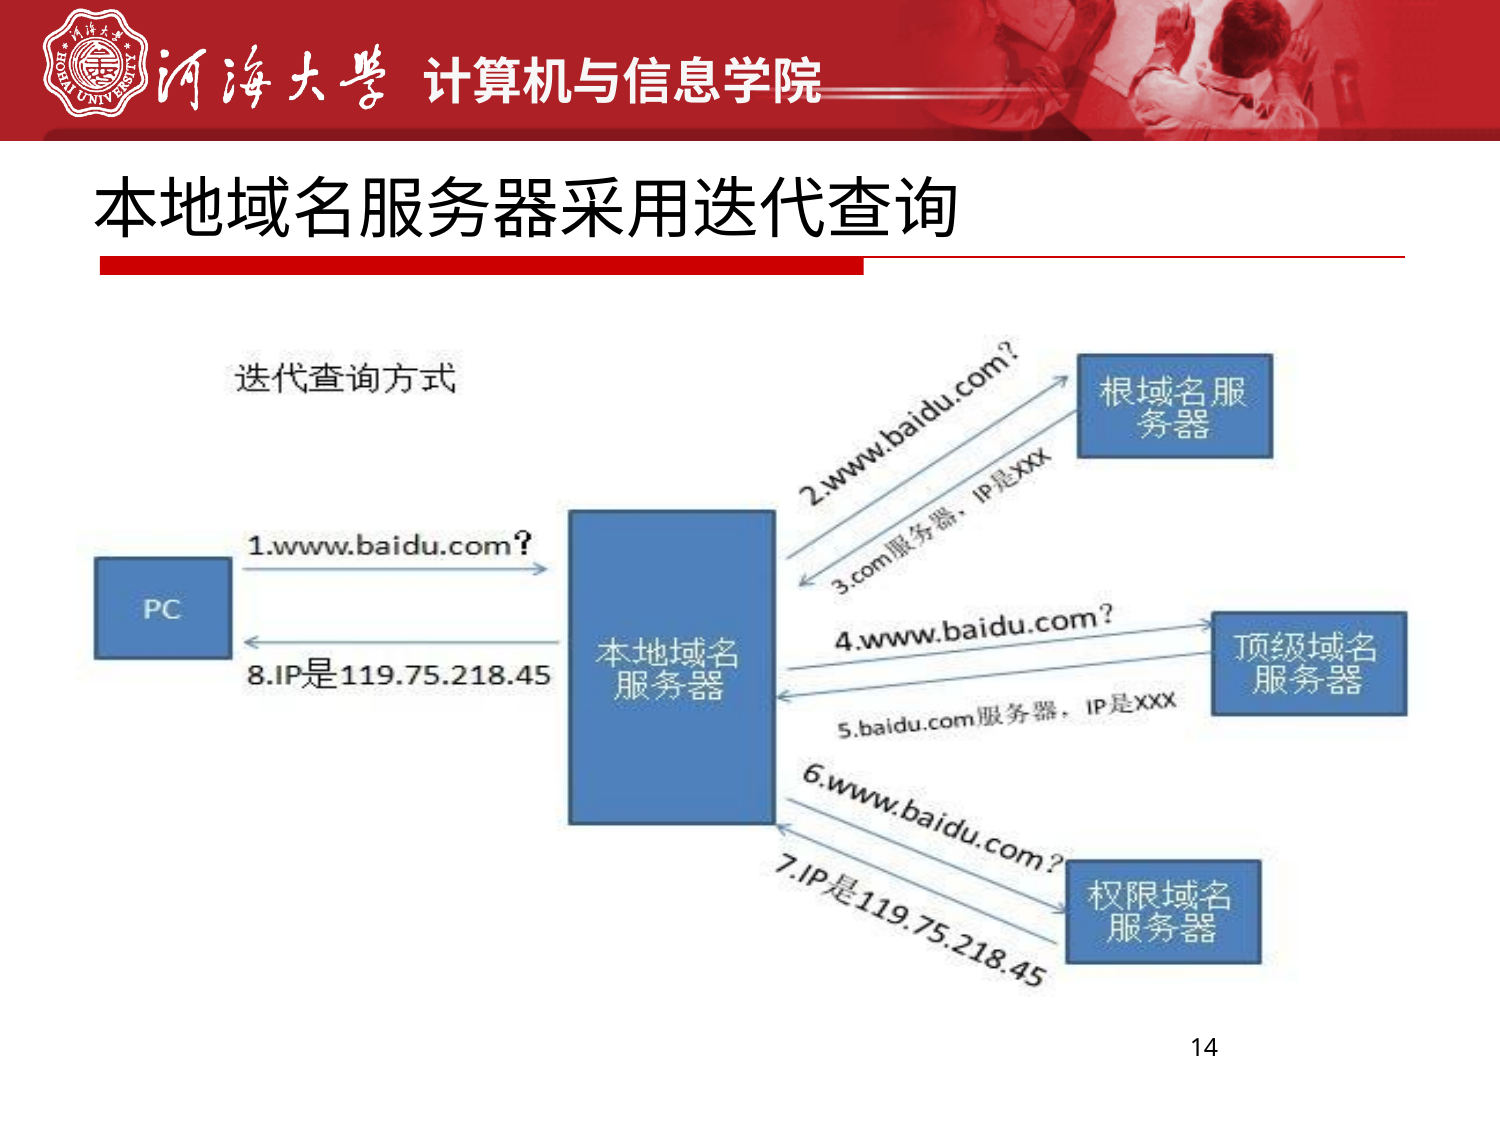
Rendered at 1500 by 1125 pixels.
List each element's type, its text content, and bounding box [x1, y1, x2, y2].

slide_number 14 [1175, 1024, 1500, 1103]
picture [0, 0, 1500, 141]
picture [76, 290, 1436, 1012]
title 本地域名服务器采用迭代查询 [77, 160, 993, 254]
